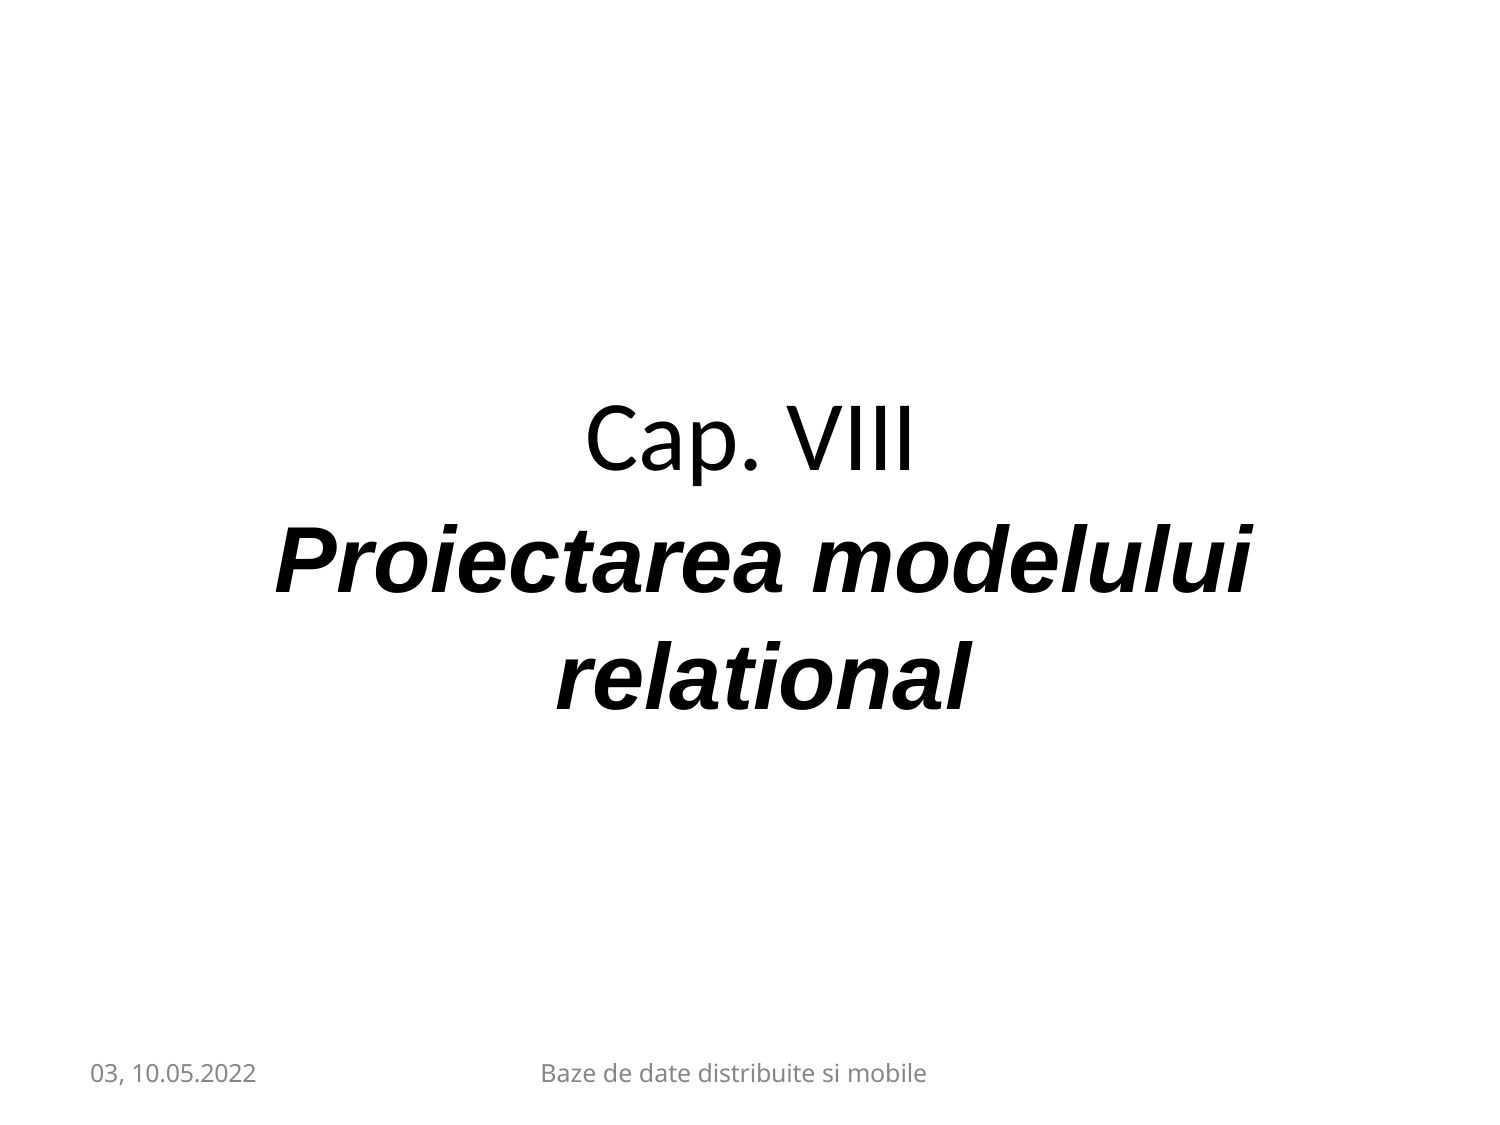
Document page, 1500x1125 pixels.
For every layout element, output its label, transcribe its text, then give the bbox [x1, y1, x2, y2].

slide_number Baze de date distribuite si mobile [538, 1055, 960, 1125]
footer 03, 10.05.2022 [87, 1055, 288, 1125]
title Cap. VIII Proiectarea modelului relational [272, 359, 1254, 729]
